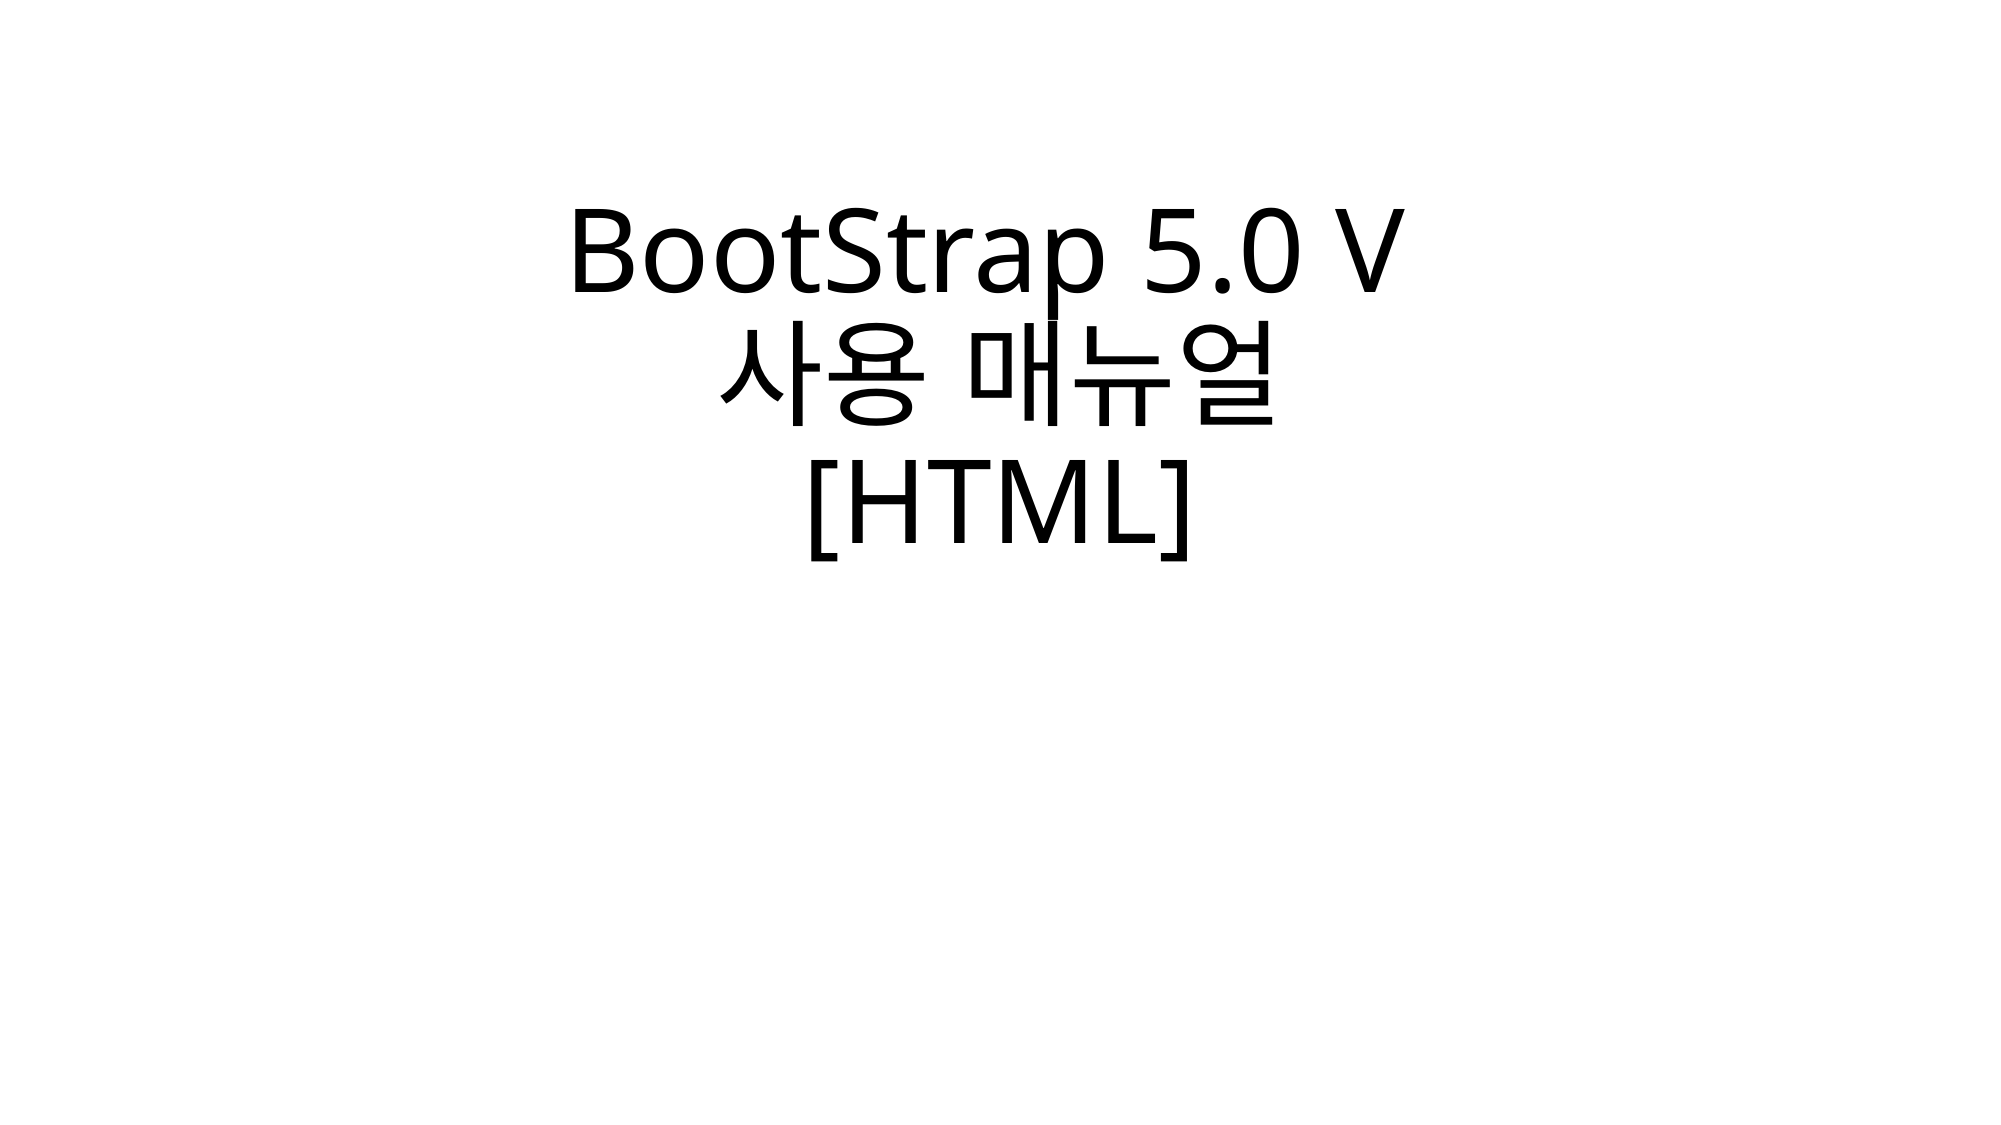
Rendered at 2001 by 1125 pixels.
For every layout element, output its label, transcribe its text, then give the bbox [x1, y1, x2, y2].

title BootStrap 5.0 V 사용 매뉴얼 [HTML] [249, 184, 1750, 576]
